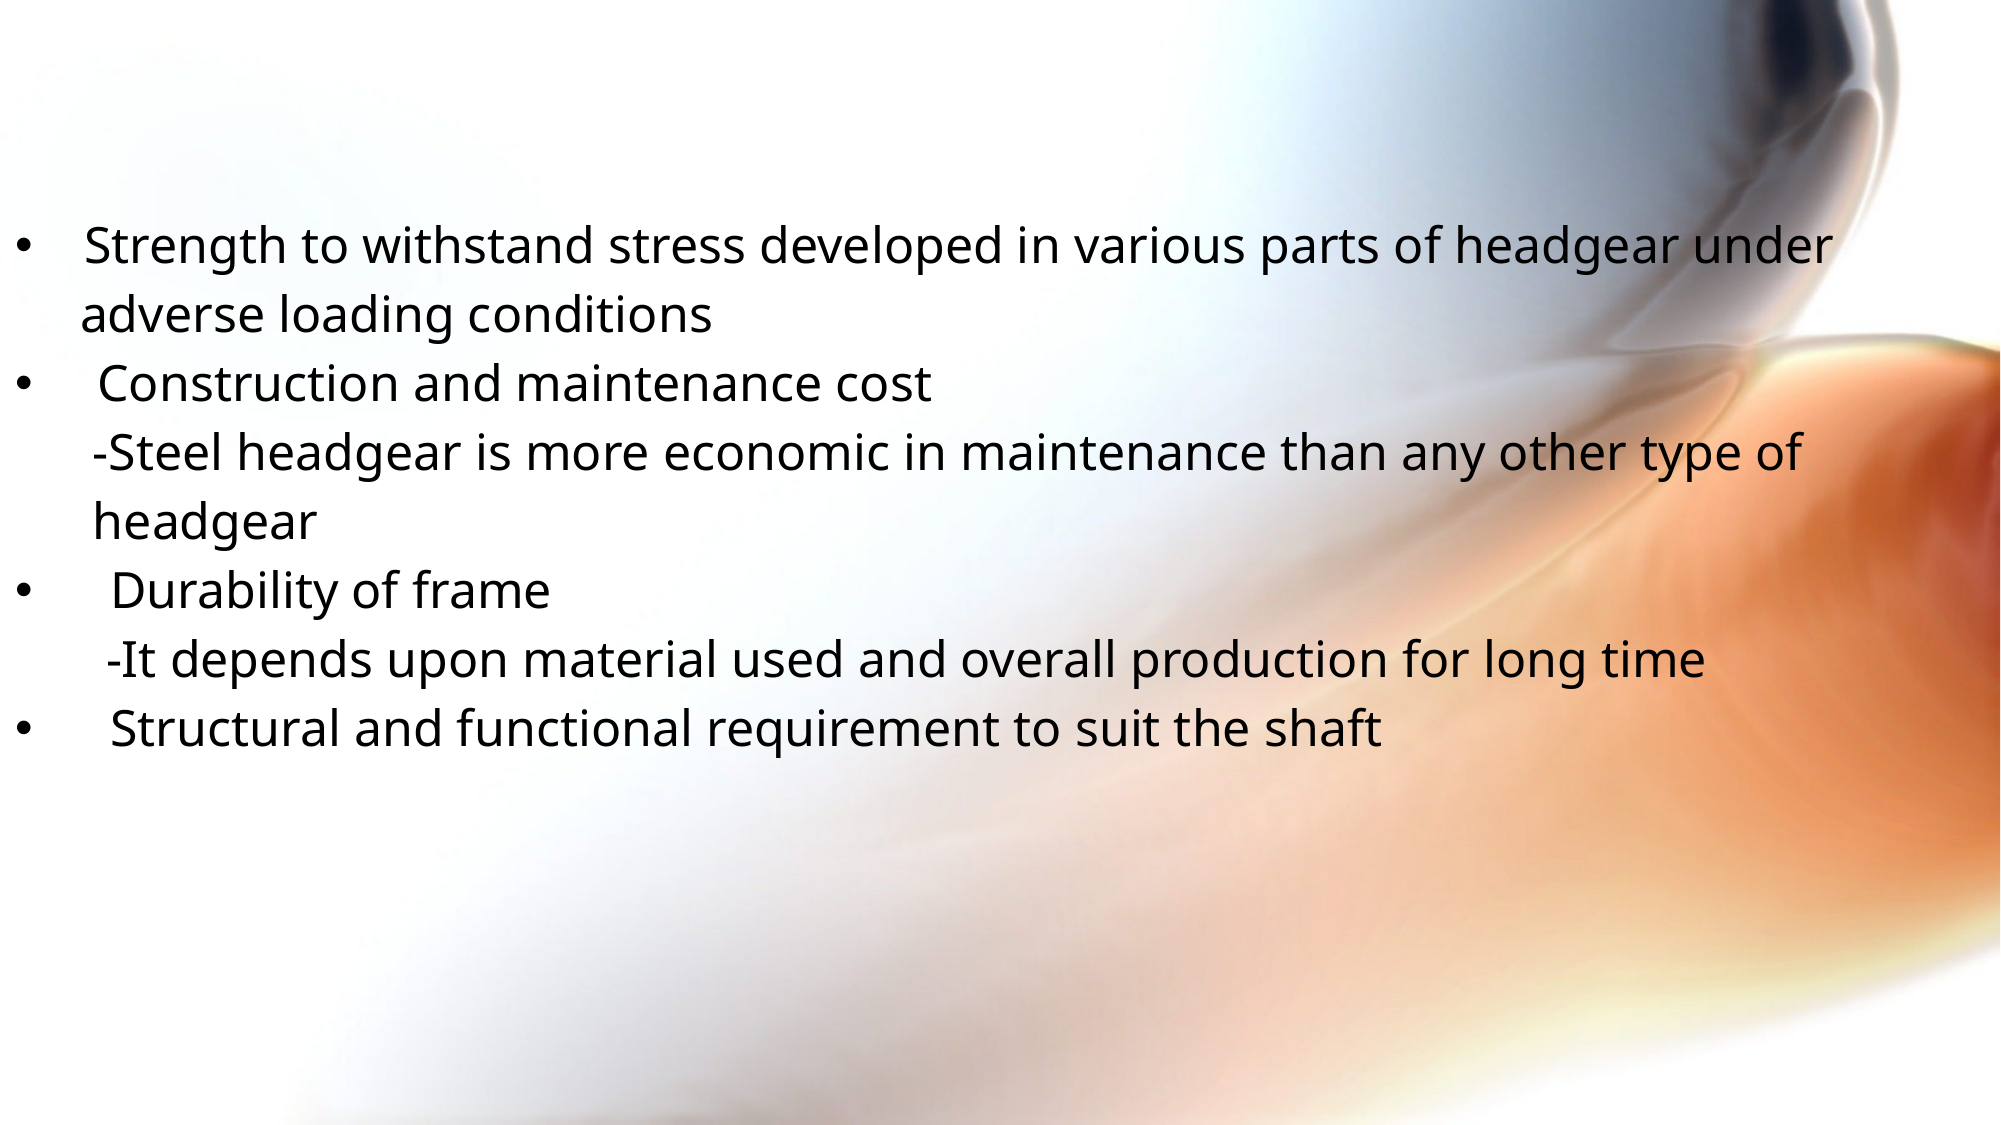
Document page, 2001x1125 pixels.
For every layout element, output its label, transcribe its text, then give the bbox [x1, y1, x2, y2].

picture [0, 0, 2001, 1125]
subtitle Strength to withstand stress developed in various parts of headgear under adverse loading conditions Construction and maintenance cost -Steel headgear is more economic in maintenance than any other type of headgear Durability of frame -It depends upon material used and overall production for long time Structural and functional requirement to suit the shaft [0, 0, 2000, 1065]
